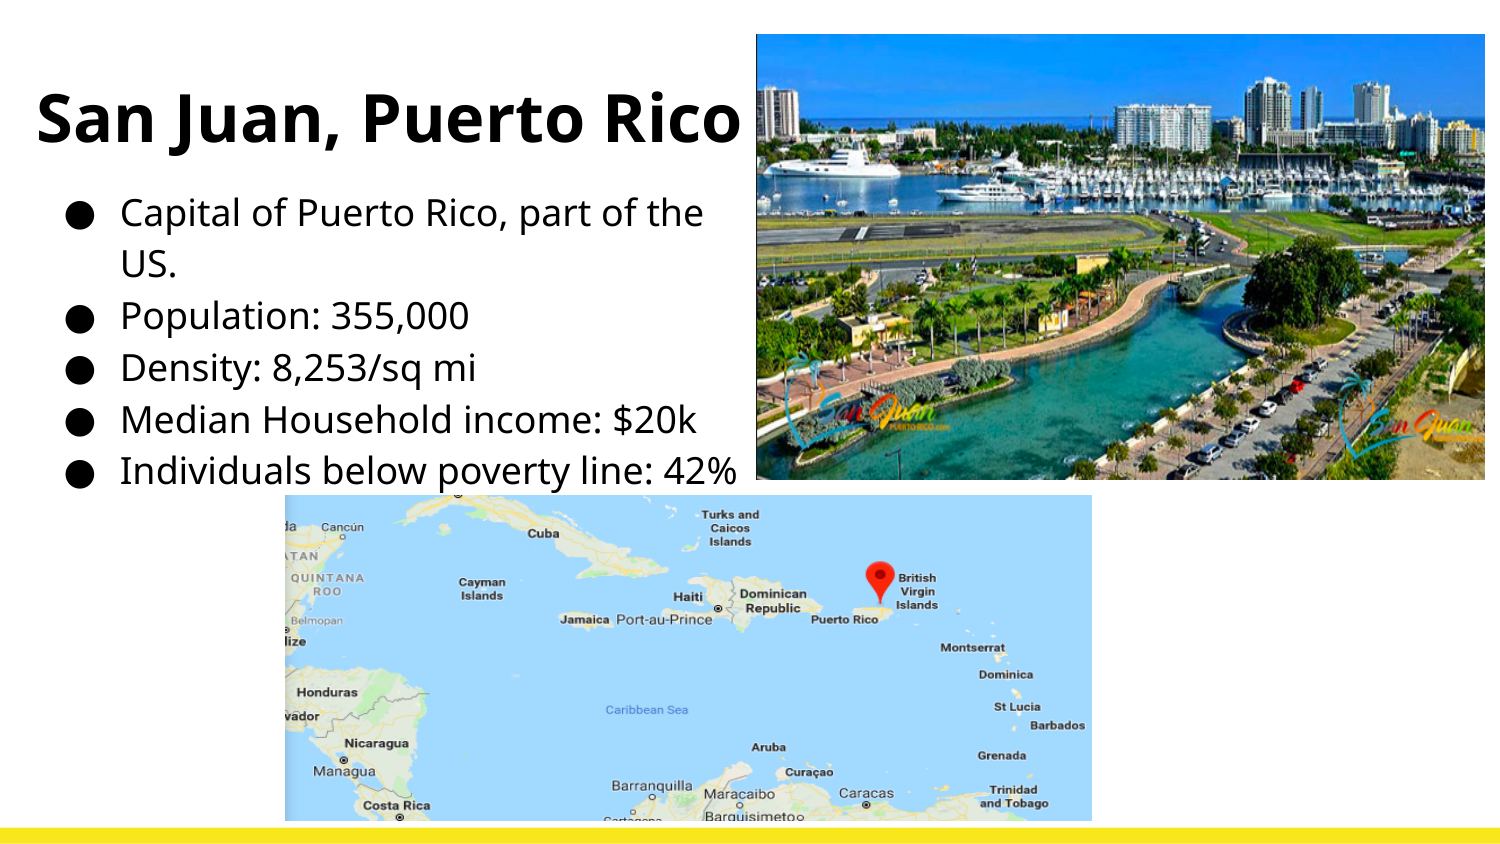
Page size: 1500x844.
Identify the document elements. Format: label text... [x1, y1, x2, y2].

title San Juan, Puerto Rico [21, 61, 750, 167]
list Capital of Puerto Rico, part of the US. Population: 355,000 Density: 8,253/sq mi Median Household income: $20k Individuals below poverty line: 42% [29, 166, 758, 555]
picture [755, 34, 1485, 480]
picture [285, 495, 1092, 821]
